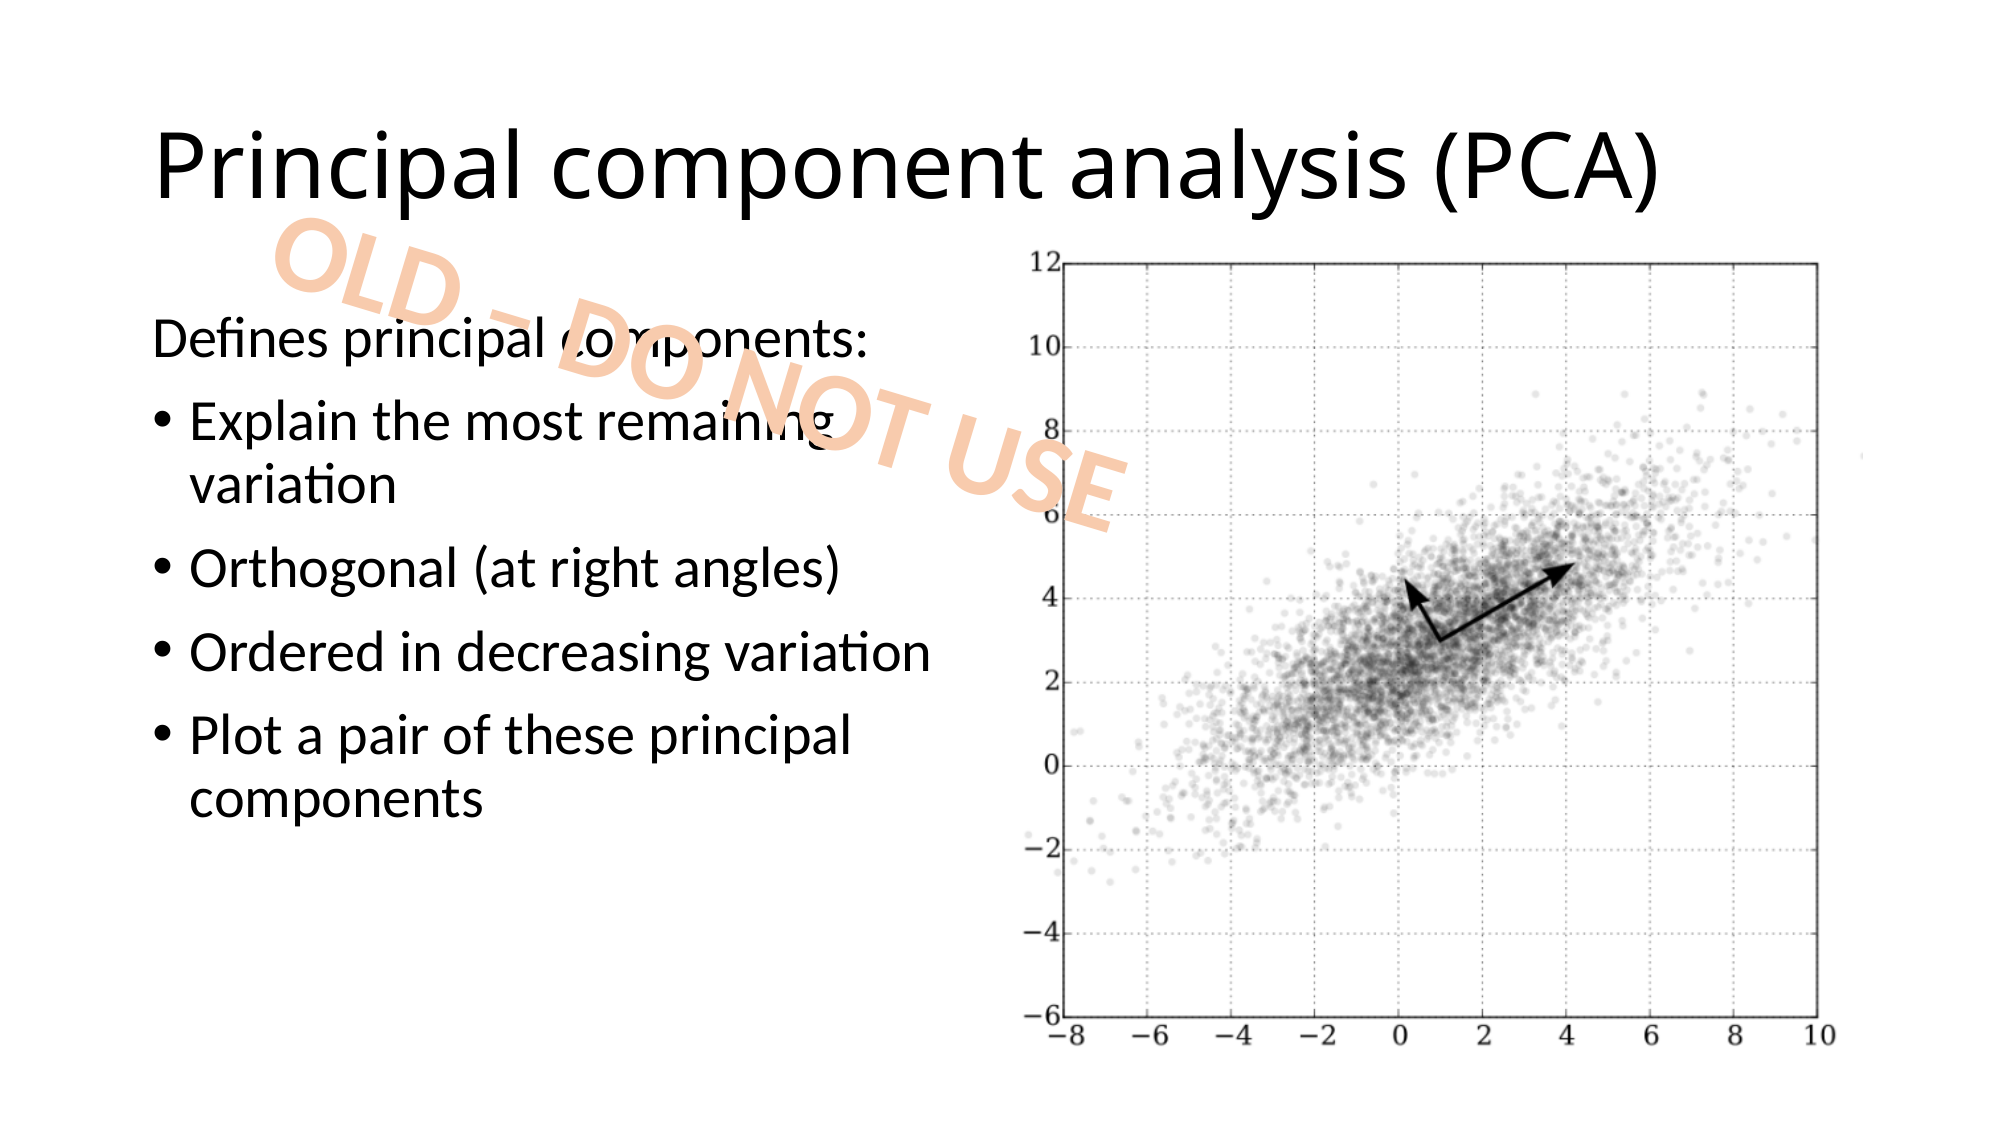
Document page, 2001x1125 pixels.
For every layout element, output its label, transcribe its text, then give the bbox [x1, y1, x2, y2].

picture [999, 222, 1863, 1066]
title Principal component analysis (PCA) [137, 59, 1863, 278]
list Defines principal components: Explain the most remaining variation Orthogonal (at right angles) Ordered in decreasing variation Plot a pair of these principal components [137, 299, 950, 1014]
text_box OLD – DO NOT USE [240, 160, 999, 534]
